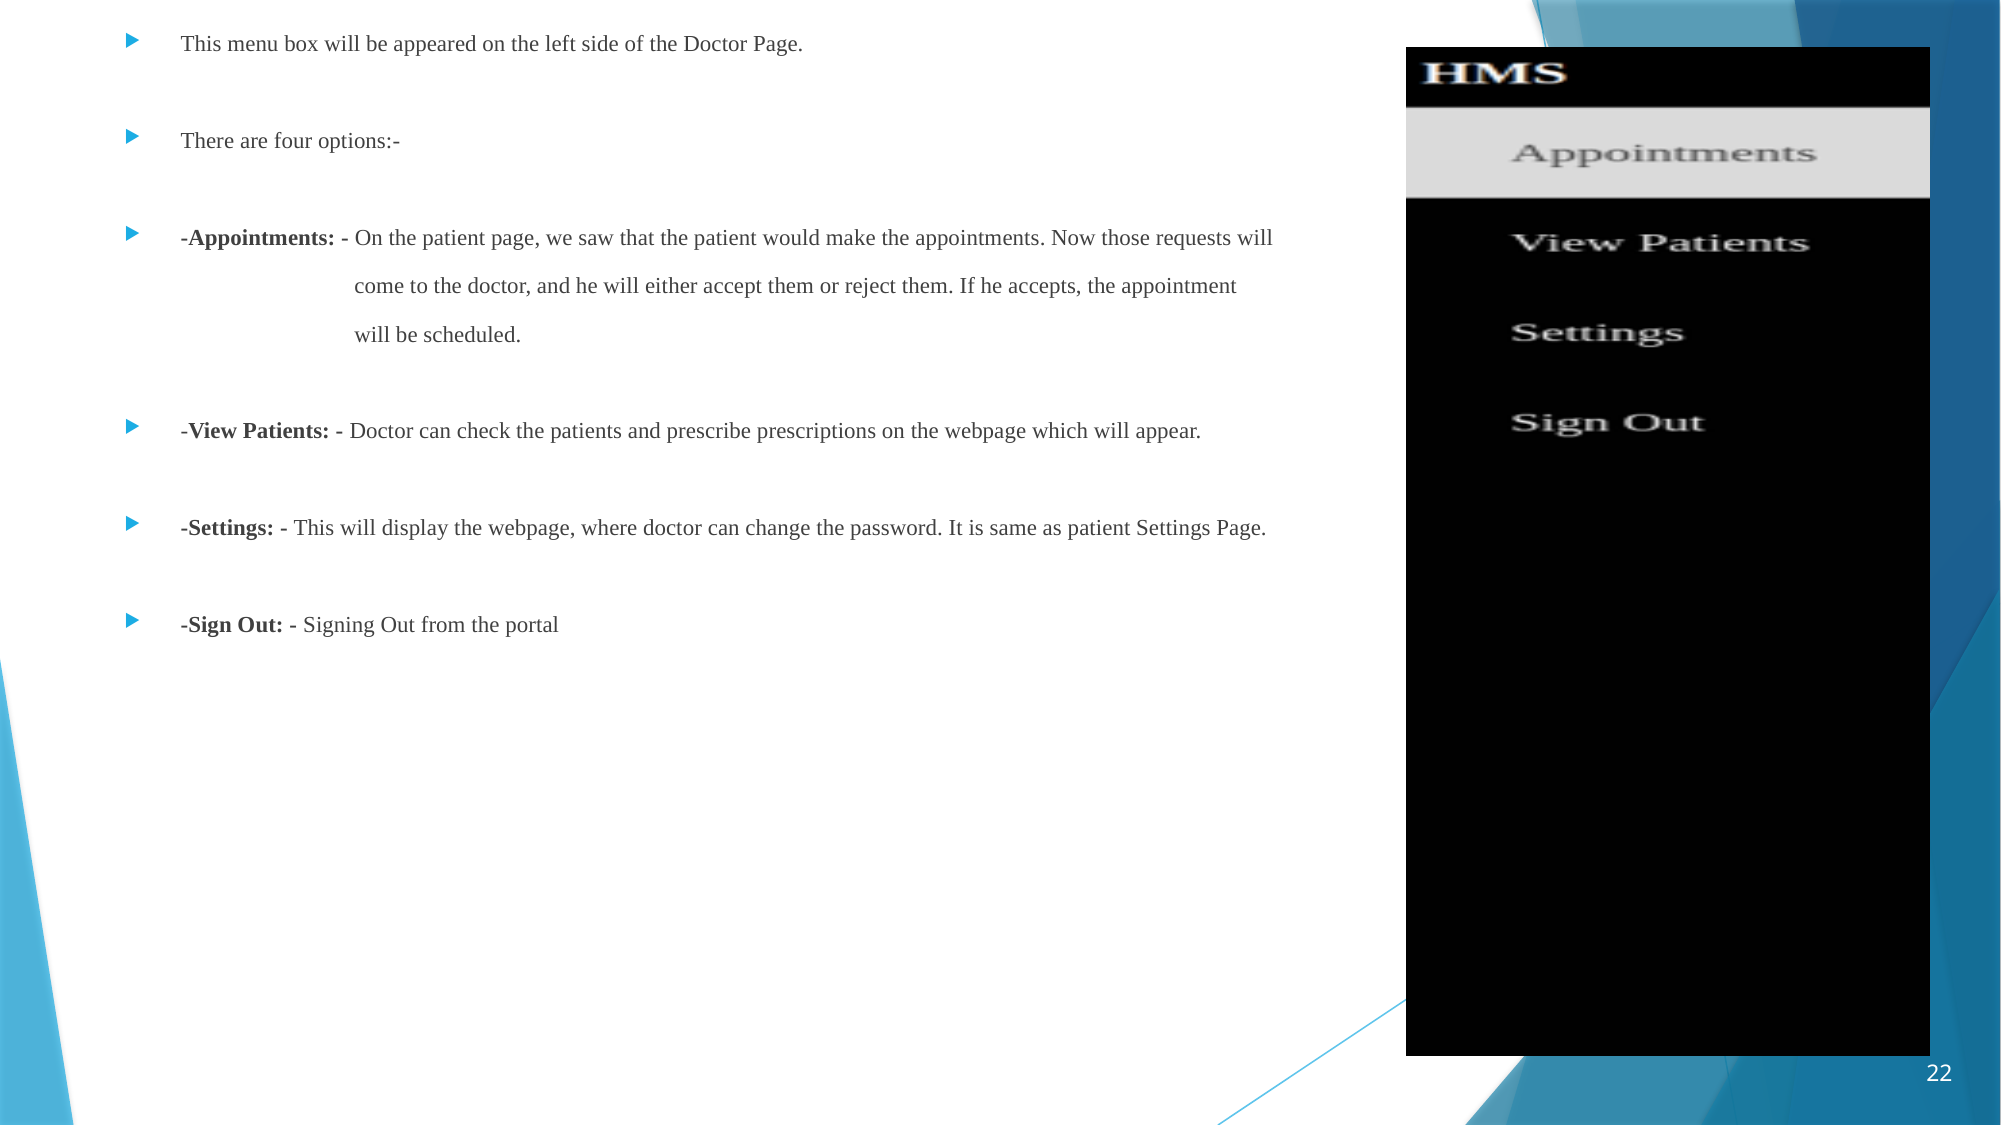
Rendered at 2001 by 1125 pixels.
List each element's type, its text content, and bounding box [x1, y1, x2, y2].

list This menu box will be appeared on the left side of the Doctor Page. There are four options:- -Appointments: - On the patient page, we saw that the patient would make the appointments. Now those requests will come to the doctor, and he will either accept them or reject them. If he accepts, the appointment will be scheduled. -View Patients: - Doctor can check the patients and prescribe prescriptions on the webpage which will appear. -Settings: - This will display the webpage, where doctor can change the password. It is same as patient Settings Page. -Sign Out: - Signing Out from the portal [109, 21, 1894, 1082]
picture [1405, 46, 1931, 1056]
slide_number 22 [1855, 1044, 1968, 1105]
